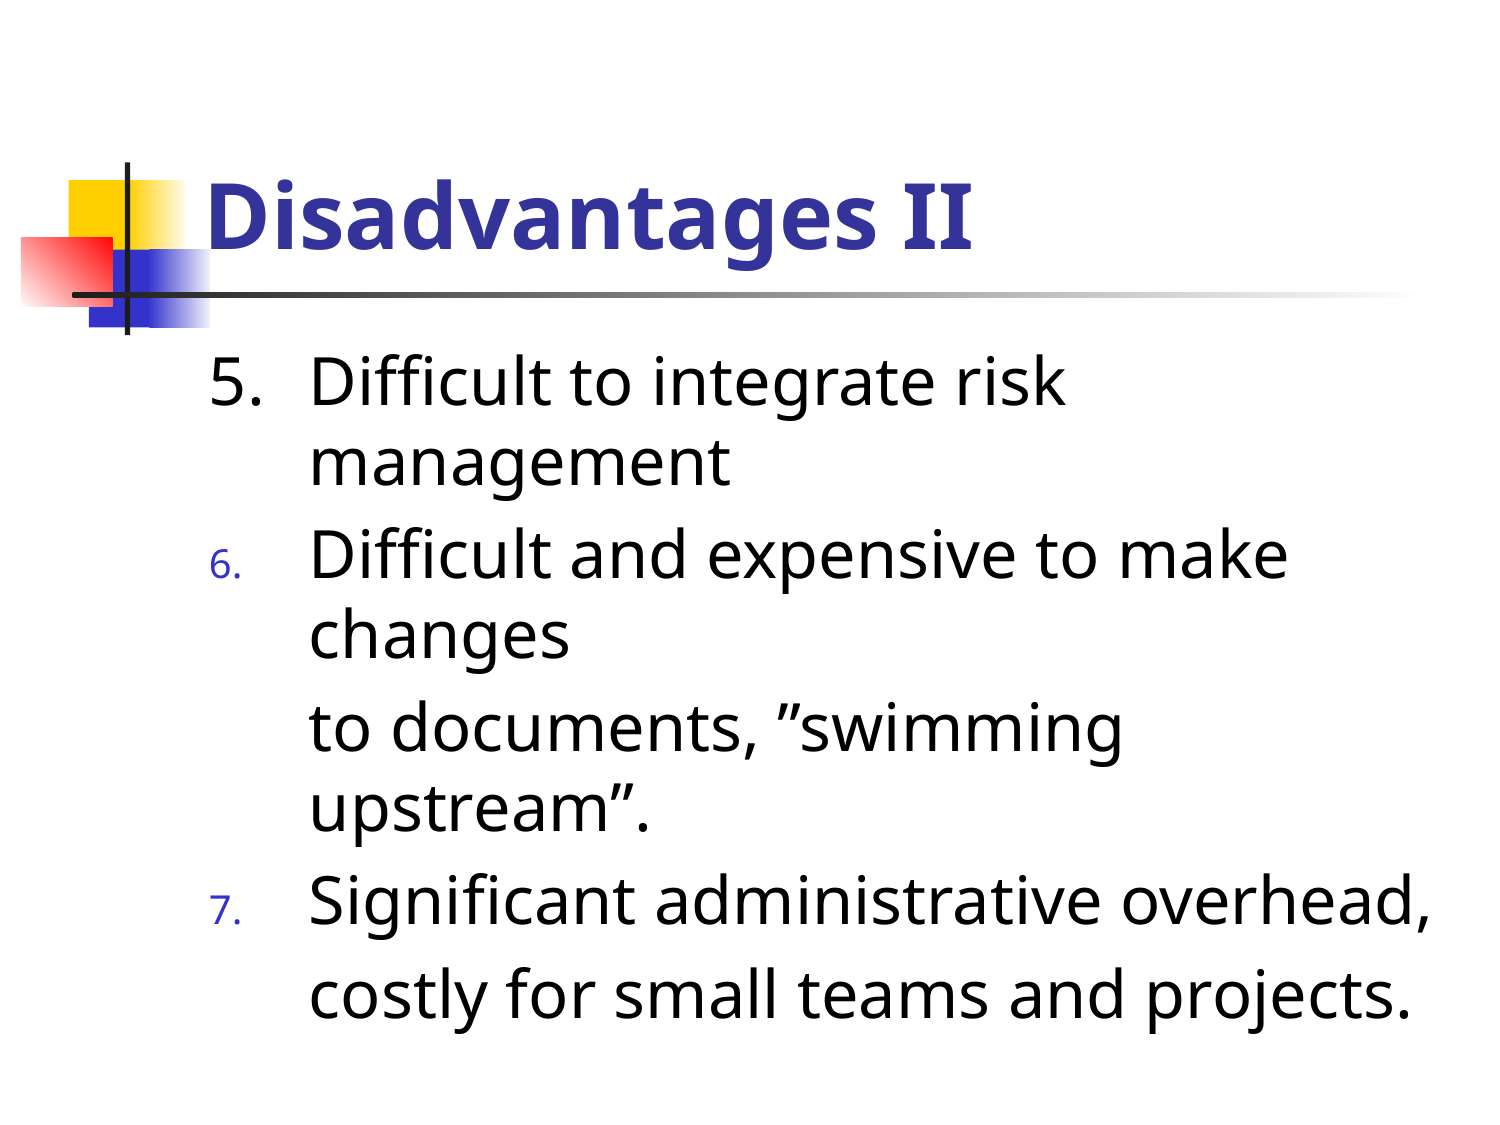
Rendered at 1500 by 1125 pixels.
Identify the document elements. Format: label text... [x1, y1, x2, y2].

title Disadvantages II [188, 34, 1468, 276]
list 5. Difficult to integrate risk management Difficult and expensive to make changes to documents, ”swimming upstream”. Significant administrative overhead, costly for small teams and projects. [193, 330, 1470, 1007]
